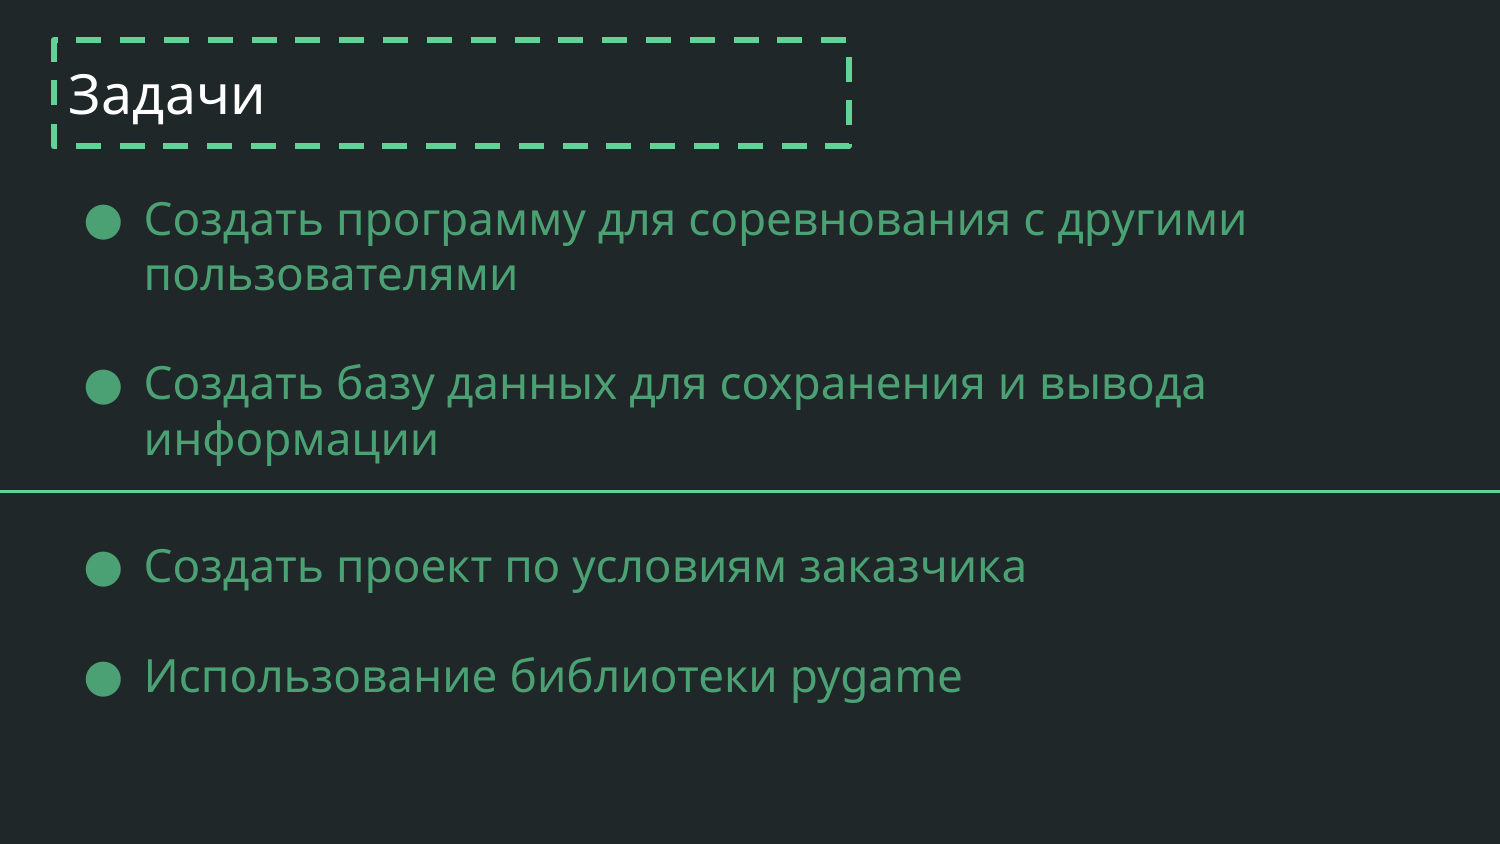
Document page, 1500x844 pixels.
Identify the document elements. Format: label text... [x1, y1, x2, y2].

text_box Создать проект по условиям заказчика Использование библиотеки pygame [53, 521, 1351, 788]
text_box Создать программу для соревнования с другими пользователями Создать базу данных для сохранения и вывода информации [53, 174, 1426, 441]
title Задачи [53, 40, 849, 147]
